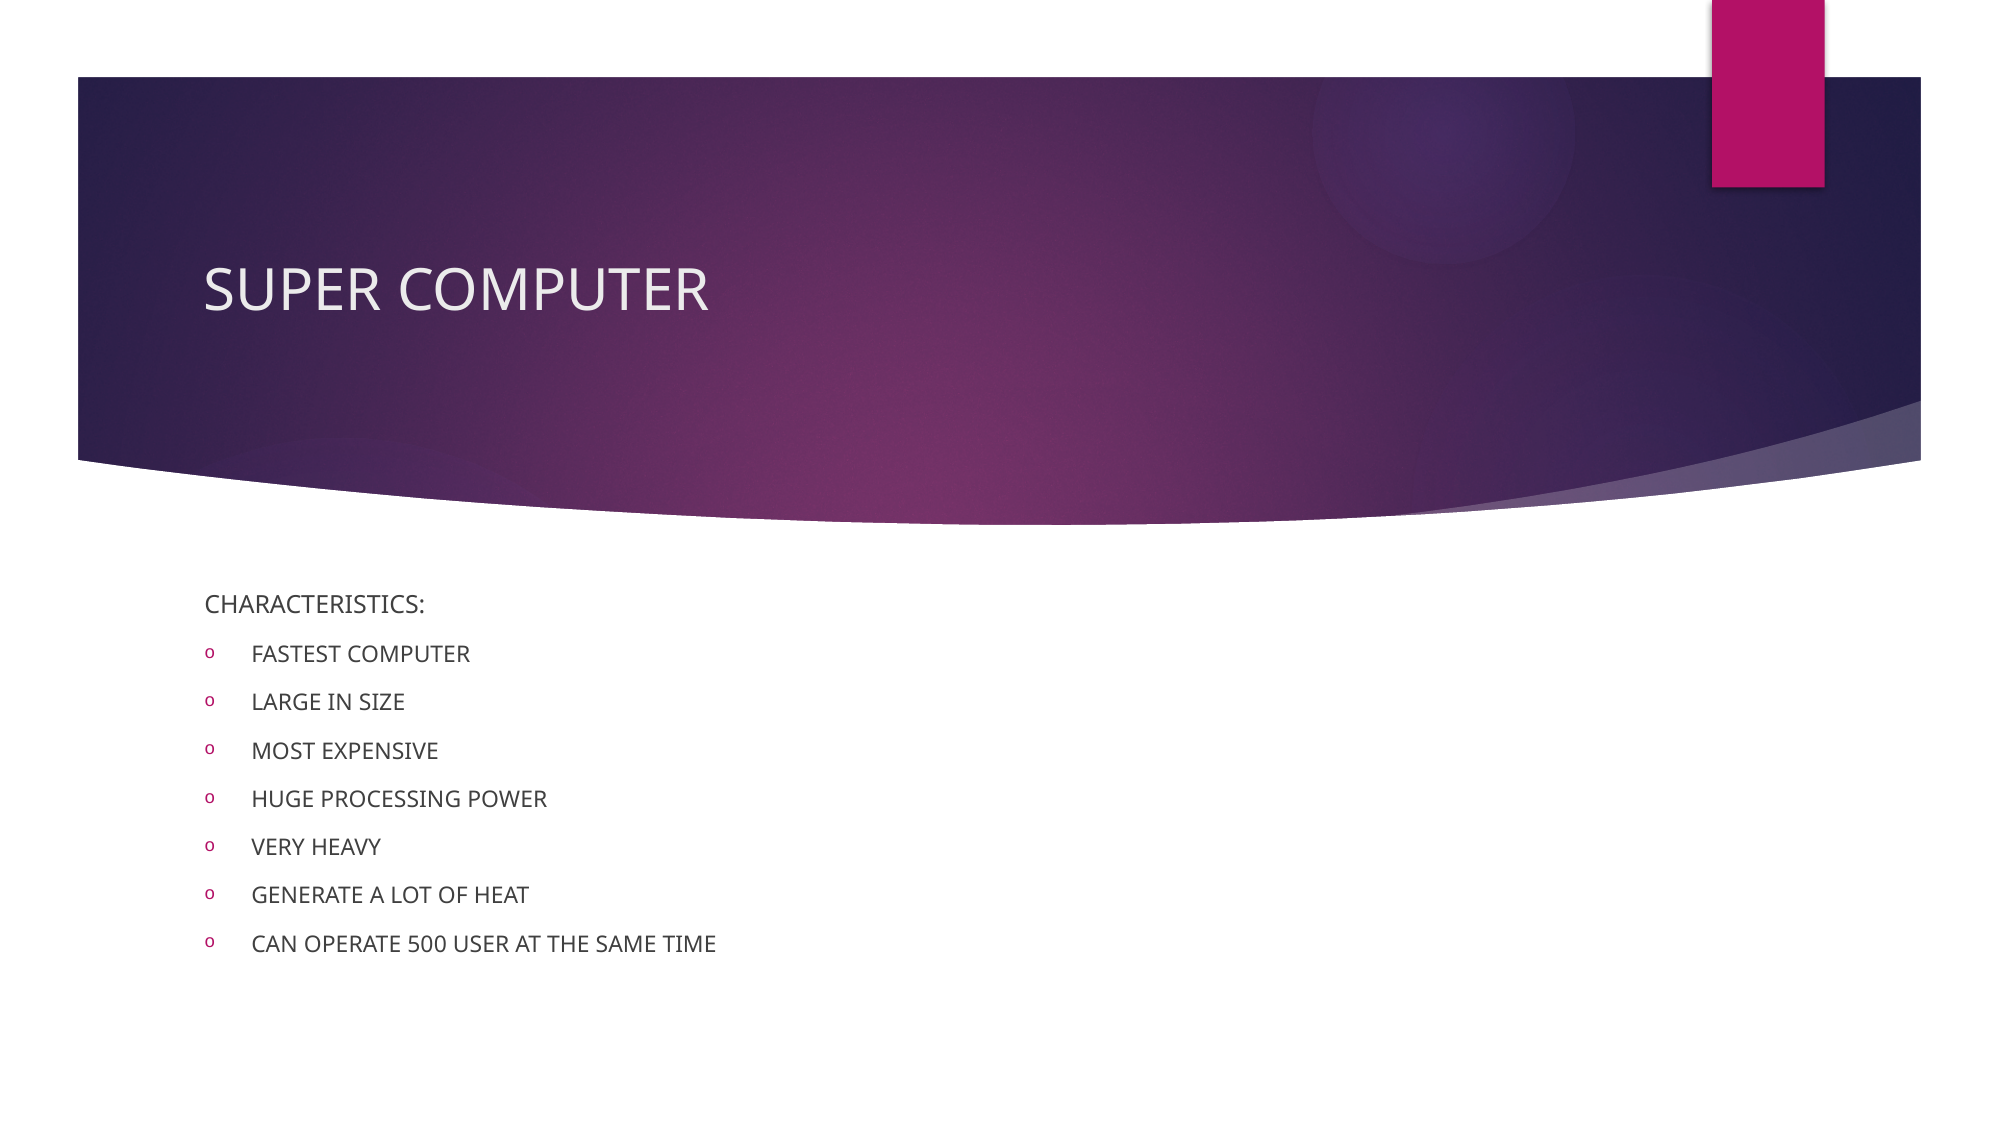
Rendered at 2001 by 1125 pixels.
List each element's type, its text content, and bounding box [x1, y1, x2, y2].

title SUPER COMPUTER [188, 174, 1638, 400]
list CHARACTERISTICS: FASTEST COMPUTER LARGE IN SIZE MOST EXPENSIVE HUGE PROCESSING POWER VERY HEAVY GENERATE A LOT OF HEAT CAN OPERATE 500 USER AT THE SAME TIME [189, 581, 1638, 988]
